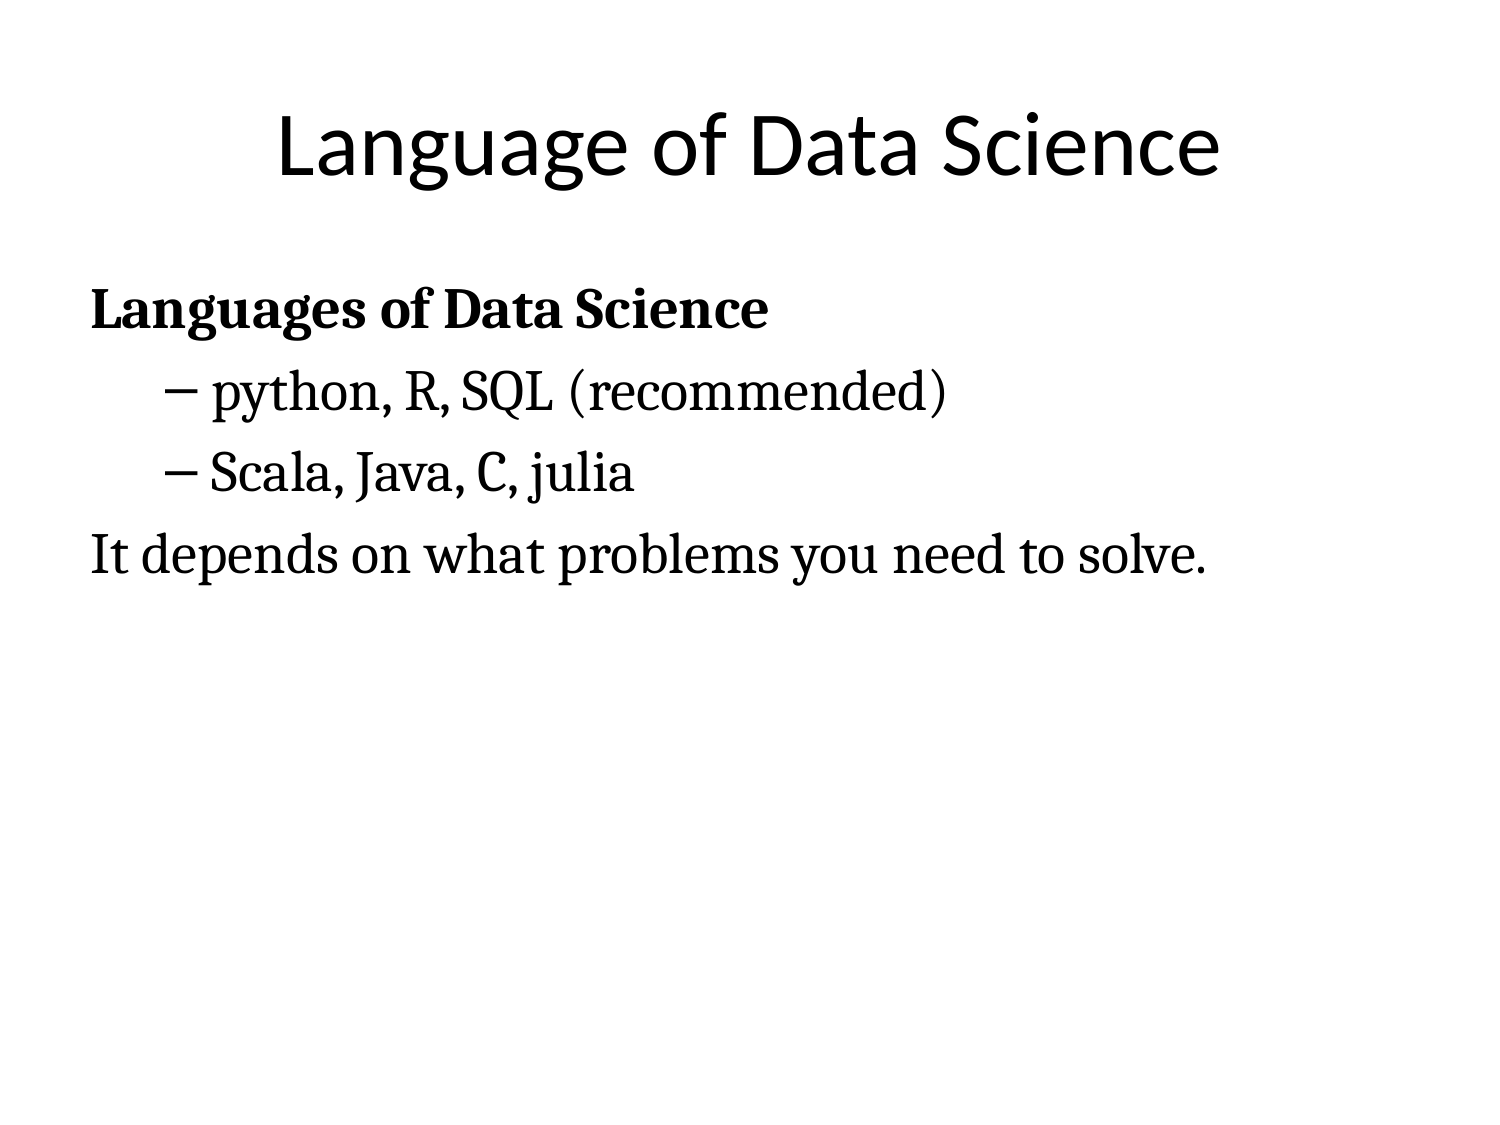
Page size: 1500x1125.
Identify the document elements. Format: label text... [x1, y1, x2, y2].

list Languages of Data Science python, R, SQL (recommended) Scala, Java, C, julia It depends on what problems you need to solve. [75, 262, 1425, 1005]
title Language of Data Science [75, 45, 1425, 233]
